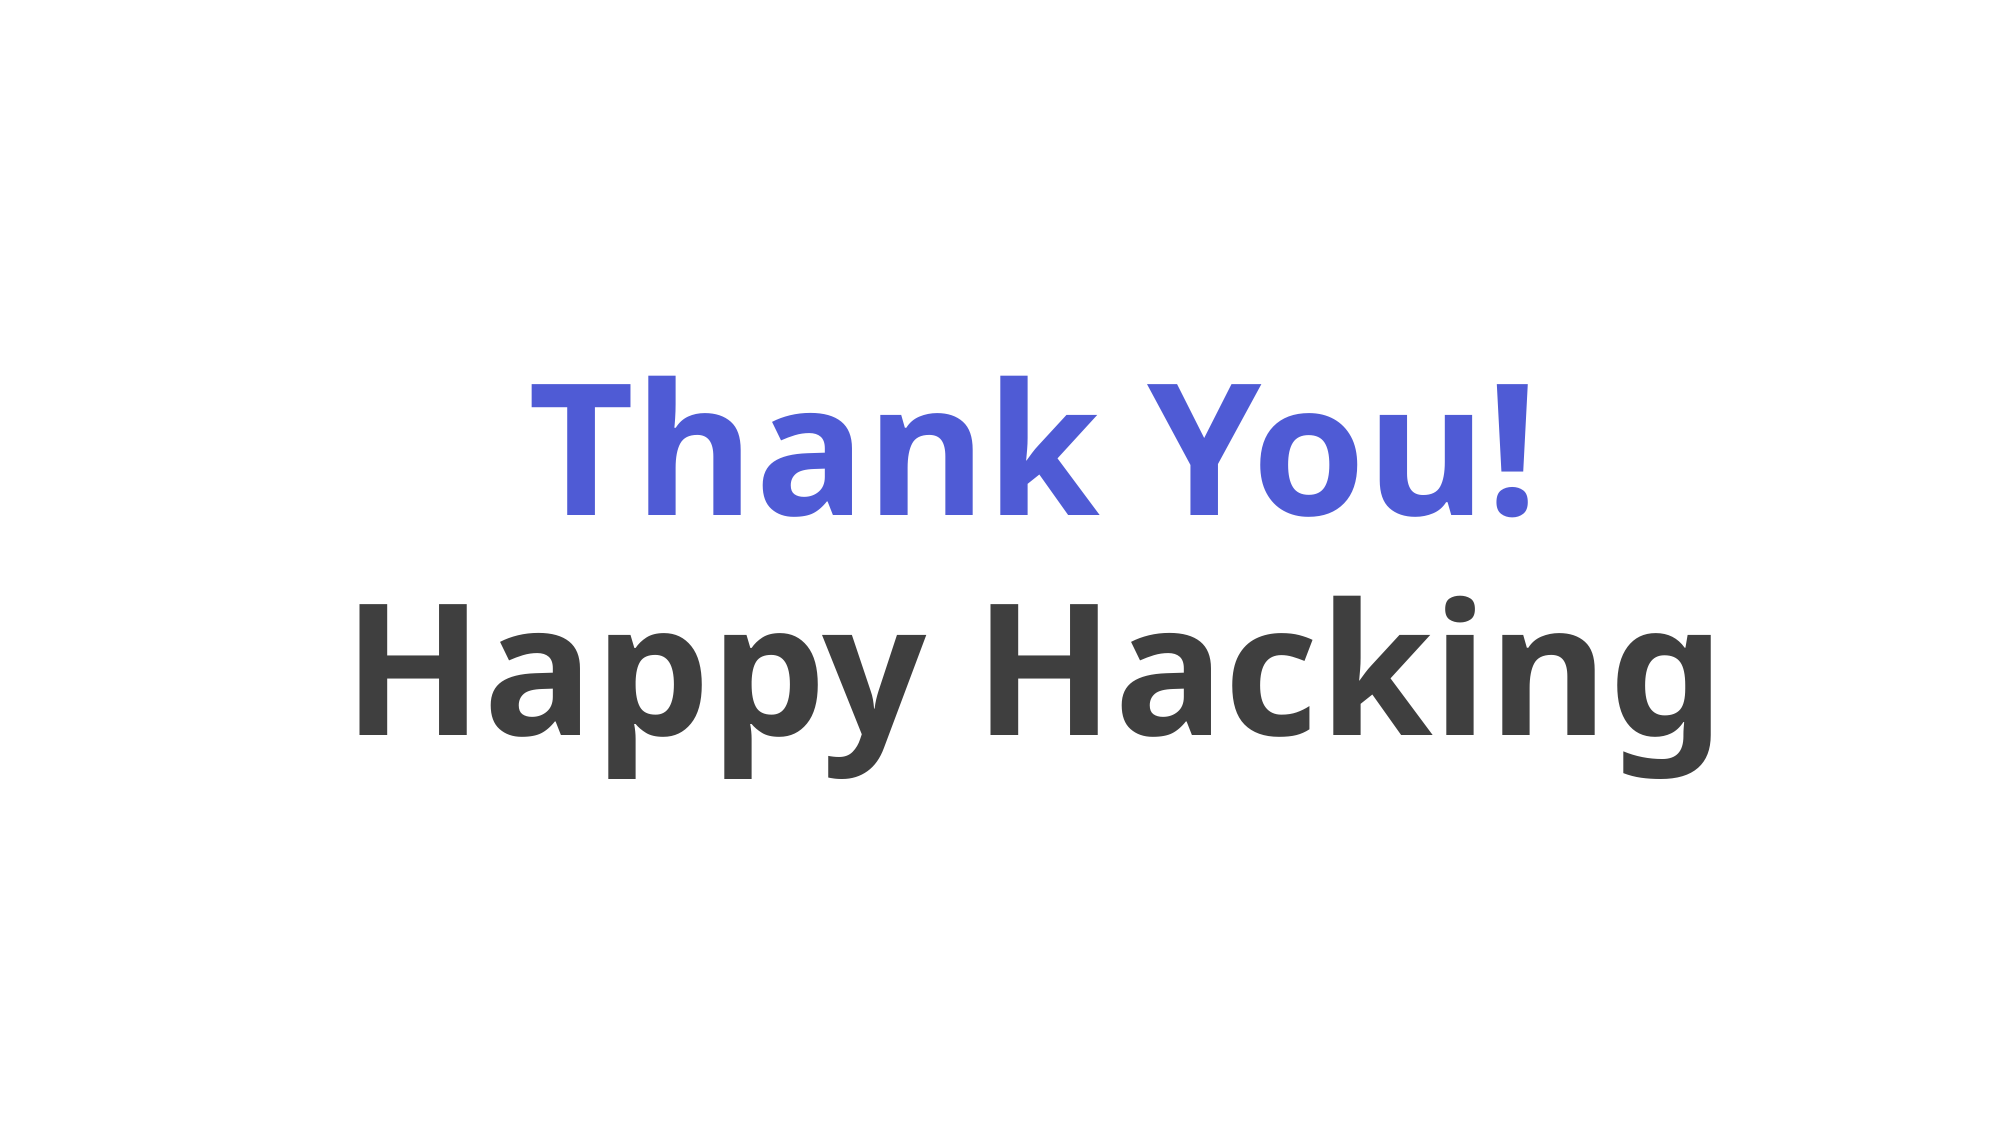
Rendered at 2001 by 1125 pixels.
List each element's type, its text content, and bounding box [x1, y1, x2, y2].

text_box Thank You! Happy Hacking [306, 324, 1762, 780]
